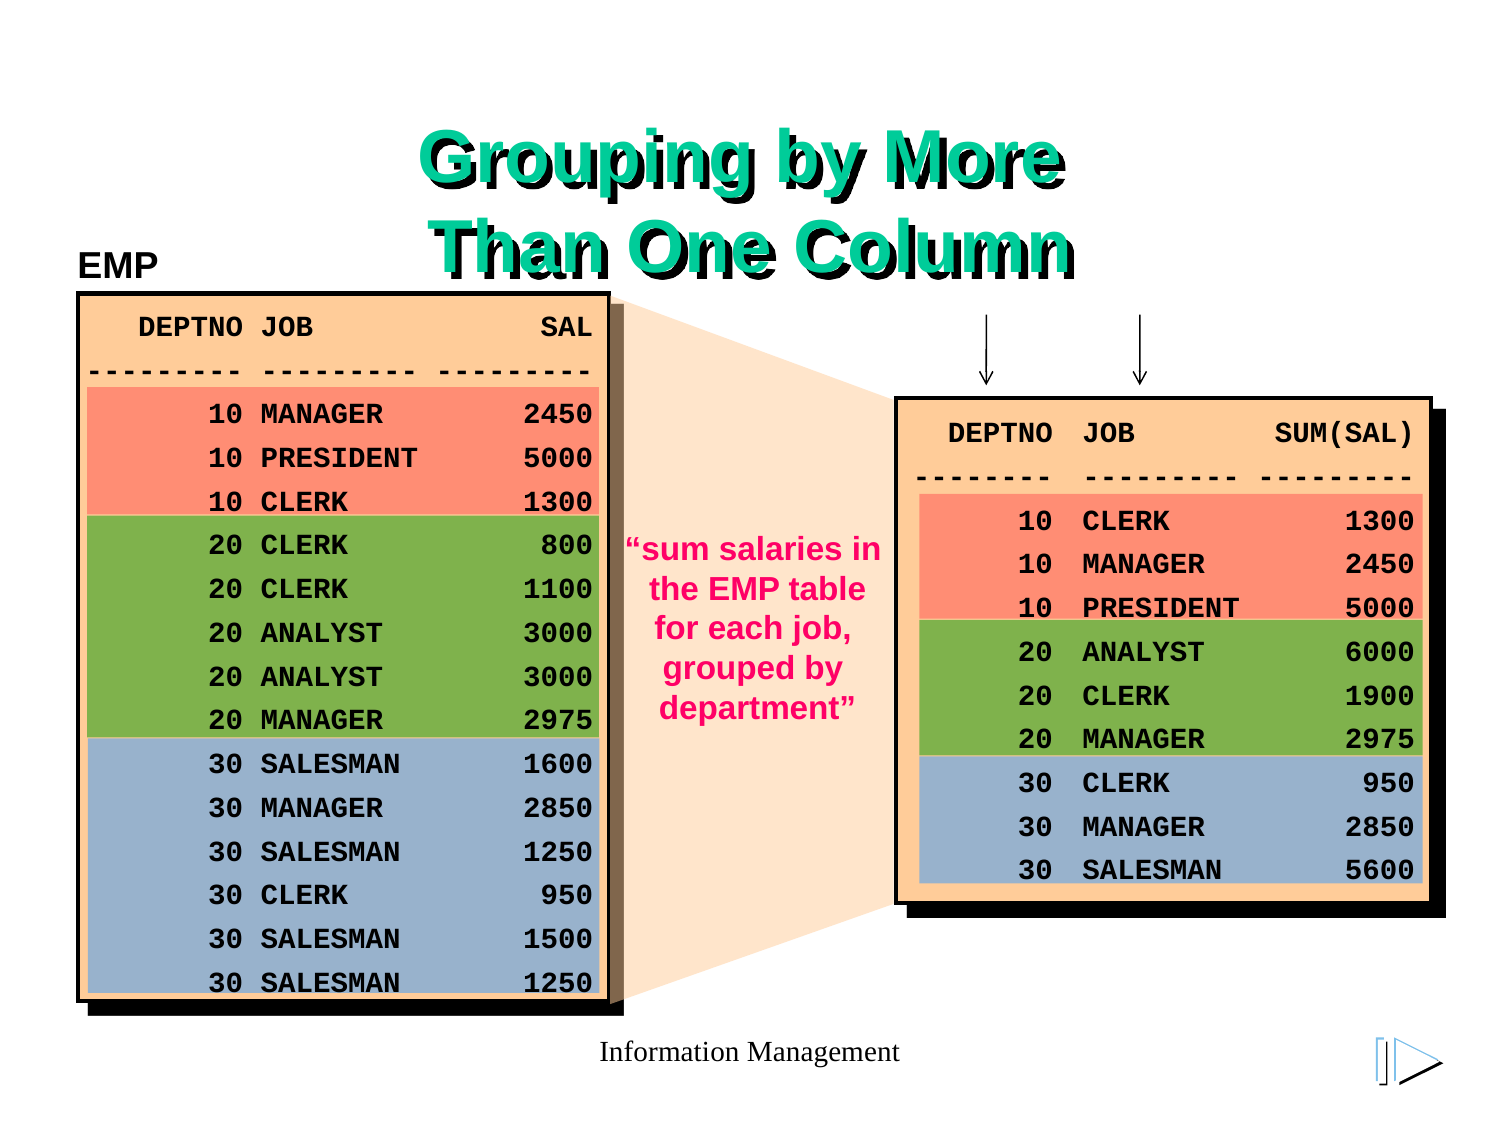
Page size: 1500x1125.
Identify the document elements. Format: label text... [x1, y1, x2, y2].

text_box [86, 386, 1423, 515]
text_box EMP [62, 233, 174, 294]
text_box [87, 738, 1423, 994]
text_box [610, 295, 854, 385]
text_box [610, 1000, 622, 1005]
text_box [1375, 1037, 1444, 1086]
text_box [86, 515, 1423, 738]
title Grouping by More Than One Column [112, 99, 1388, 288]
footer Information Management [512, 1024, 988, 1101]
text_box DEPTNO JOB SAL --------- --------- --------- 10 MANAGER 2450 10 PRESIDENT 5000 10 CLERK 1300 20 CLERK 800 20 CLERK 1100 20 ANALYST 3000 20 ANALYST 3000 20 MANAGER 2975 30 SALESMAN 1600 30 MANAGER 2850 30 SALESMAN 1250 30 CLERK 950 30 SALESMAN 1500 30 SALESMAN 1250 [70, 291, 609, 1006]
text_box [1427, 397, 1432, 903]
